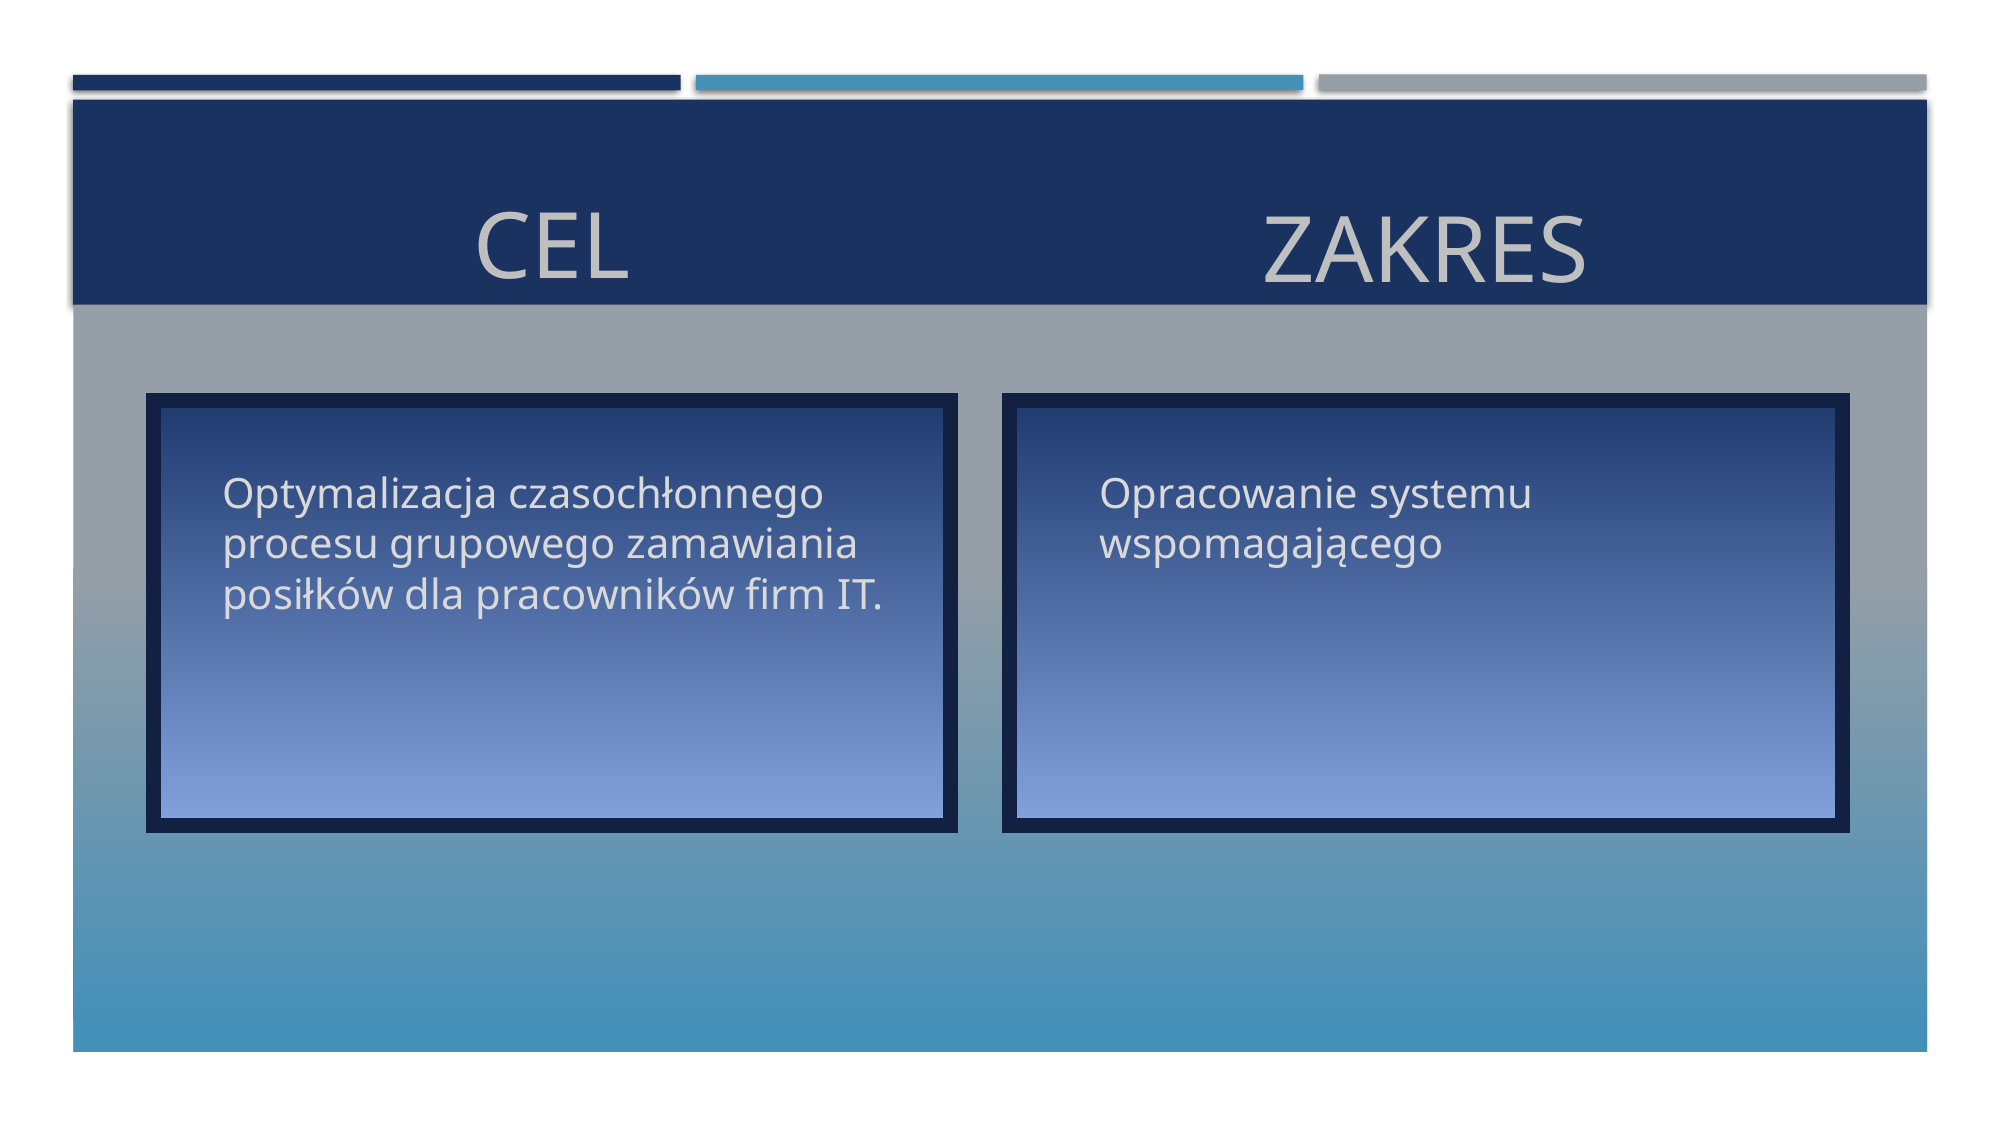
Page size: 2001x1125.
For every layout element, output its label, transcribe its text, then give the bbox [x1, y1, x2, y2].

text_box [1007, 398, 1844, 828]
text_box [151, 398, 952, 828]
list CEL [128, 168, 975, 304]
list ZAKRES [1000, 172, 1851, 309]
list Opracowanie systemu wspomagającego [1084, 459, 1788, 641]
text_box [71, 303, 1929, 567]
text_box [980, 567, 1929, 1053]
text_box [71, 567, 207, 1053]
list Optymalizacja czasochłonnego procesu grupowego zamawiania posiłków dla pracowników firm IT. [207, 459, 980, 1065]
